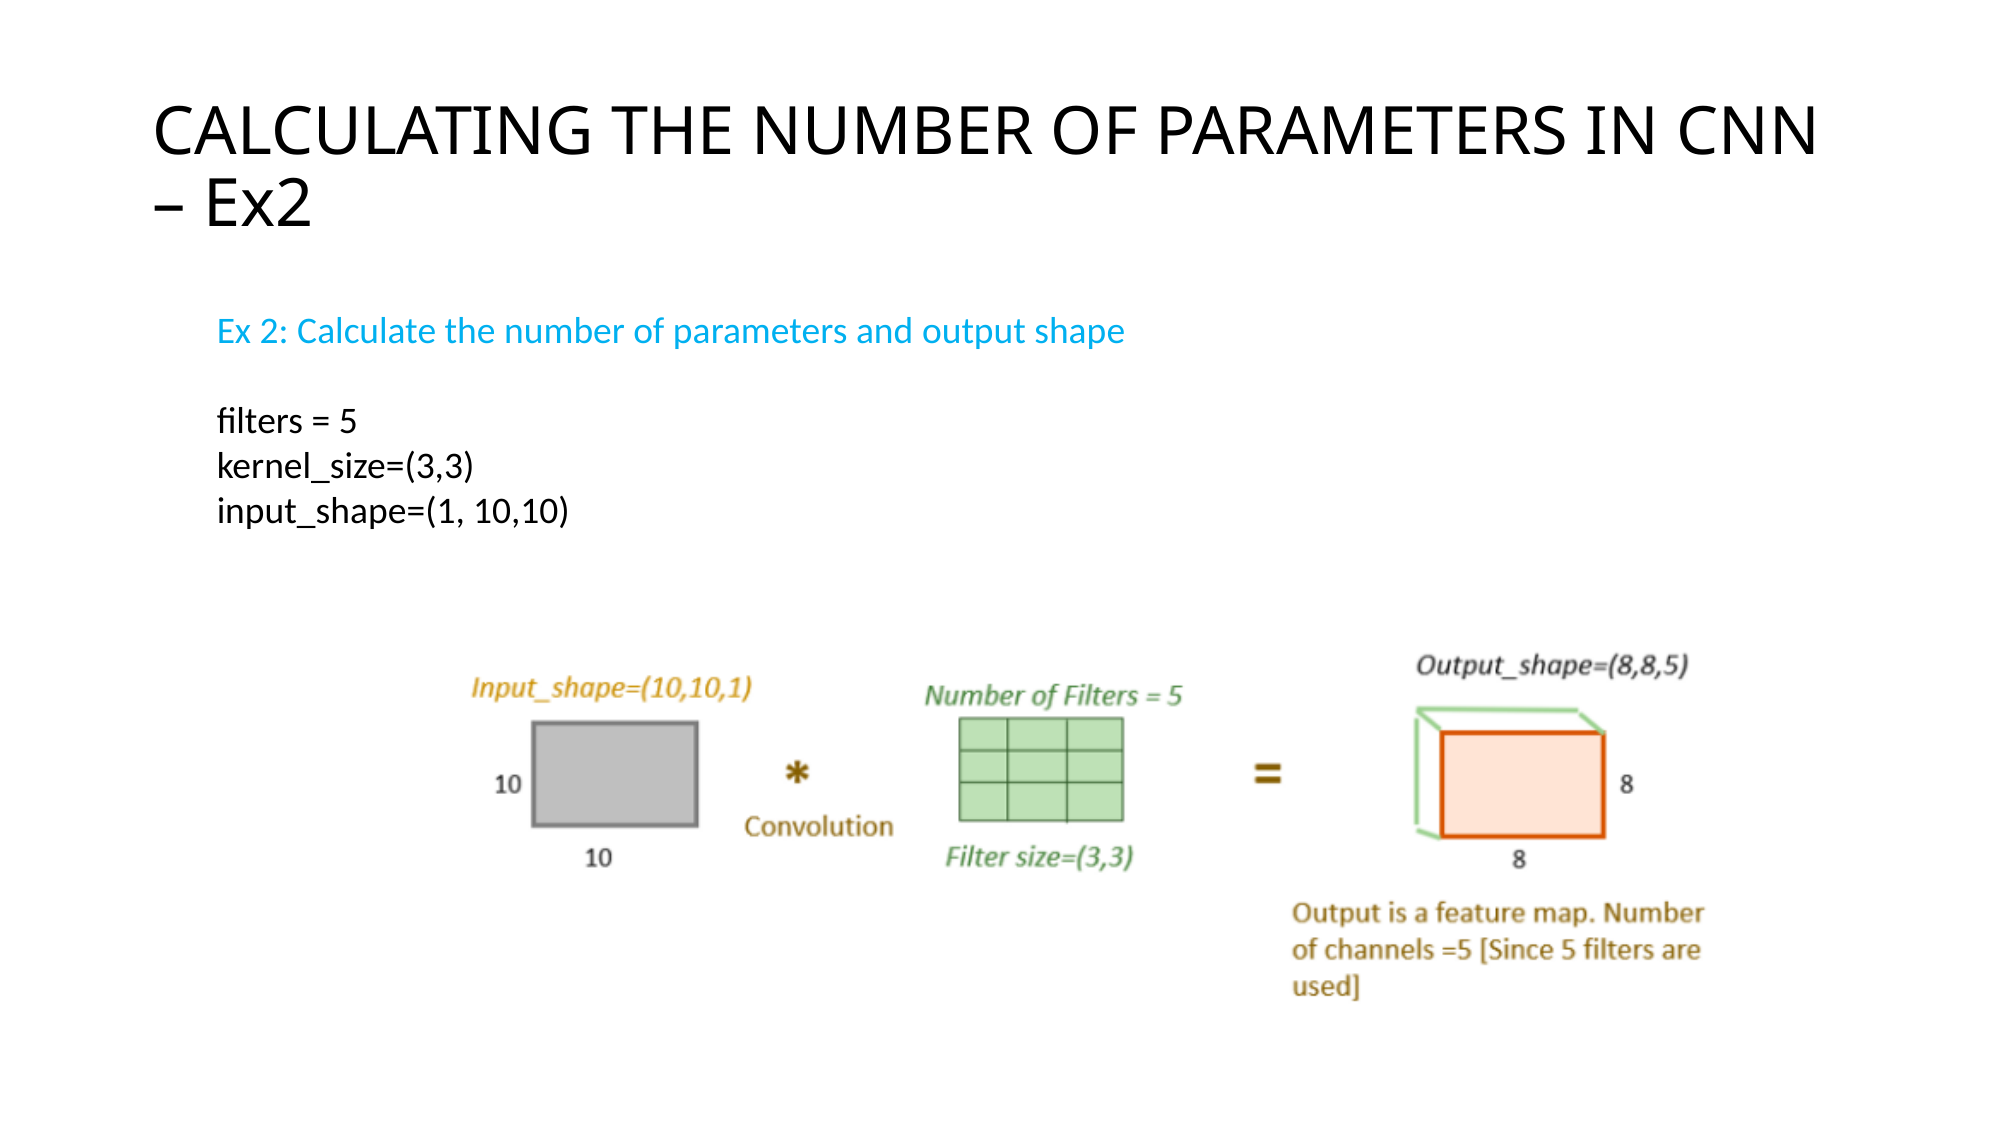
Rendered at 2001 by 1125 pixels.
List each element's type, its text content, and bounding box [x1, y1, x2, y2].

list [432, 614, 1744, 1087]
title CALCULATING THE NUMBER OF PARAMETERS IN CNN – Ex2 [137, 59, 1863, 278]
text_box Ex 2: Calculate the number of parameters and output shape filters = 5 kernel_size=(3,3) input_shape=(1, 10,10) [202, 298, 1816, 584]
